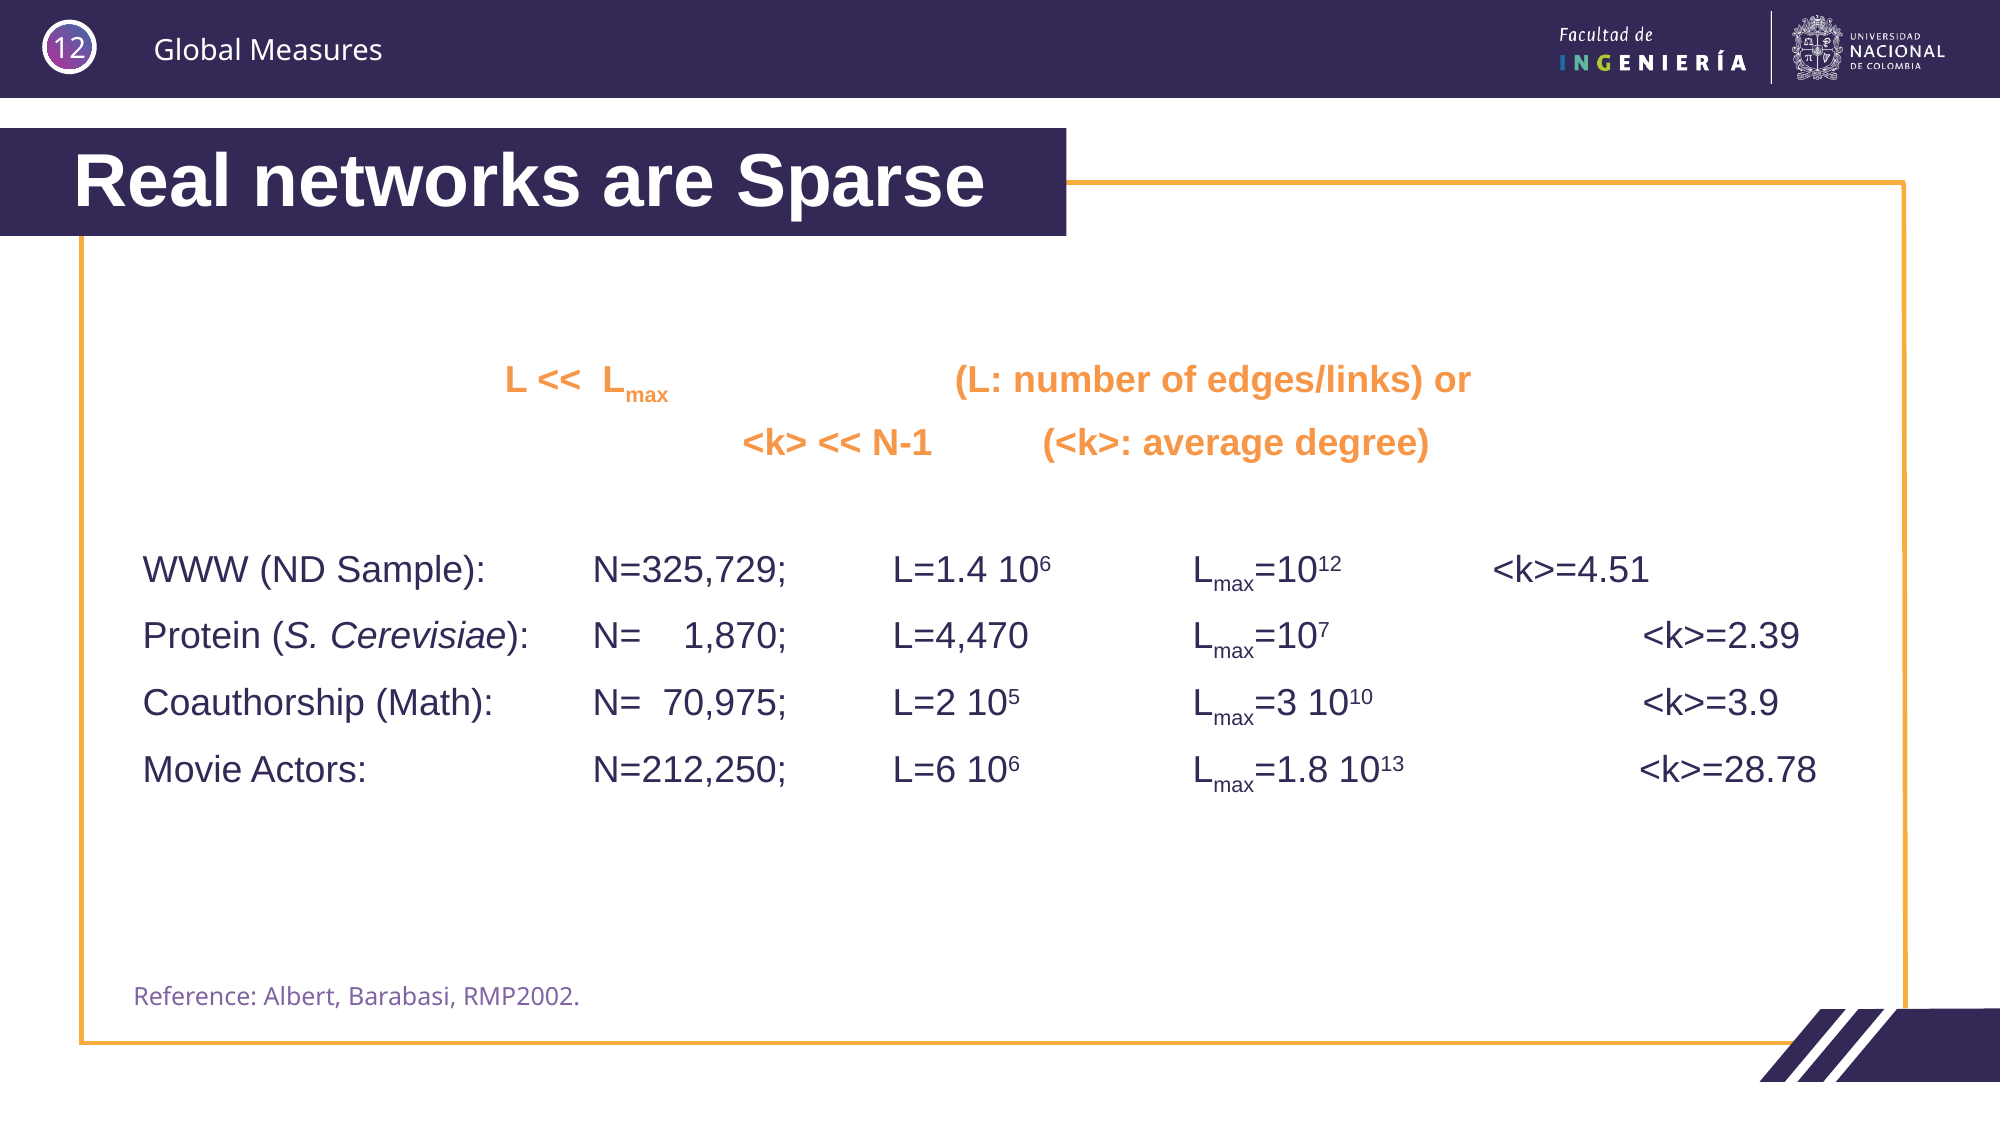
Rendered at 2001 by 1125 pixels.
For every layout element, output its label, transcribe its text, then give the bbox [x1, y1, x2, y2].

title Real networks are Sparse [0, 128, 1067, 236]
picture [1559, 11, 1957, 84]
list L << Lmax (L: number of edges/links) or <k> << N-1 (<k>: average degree) WWW (ND Sample): N=325,729; L=1.4 106 Lmax=1012 <k>=4.51 Protein (S. Cerevisiae): N= 1,870; L=4,470 Lmax=107 <k>=2.39 Coauthorship (Math): N= 70,975; L=2 105 Lmax=3 1010 <k>=3.9 Movie Actors: N=212,250; L=6 106 Lmax=1.8 1013 <k>=28.78 [127, 348, 1860, 820]
slide_number 12 [42, 29, 97, 65]
list Reference: Albert, Barabasi, RMP2002. [118, 976, 1760, 1022]
